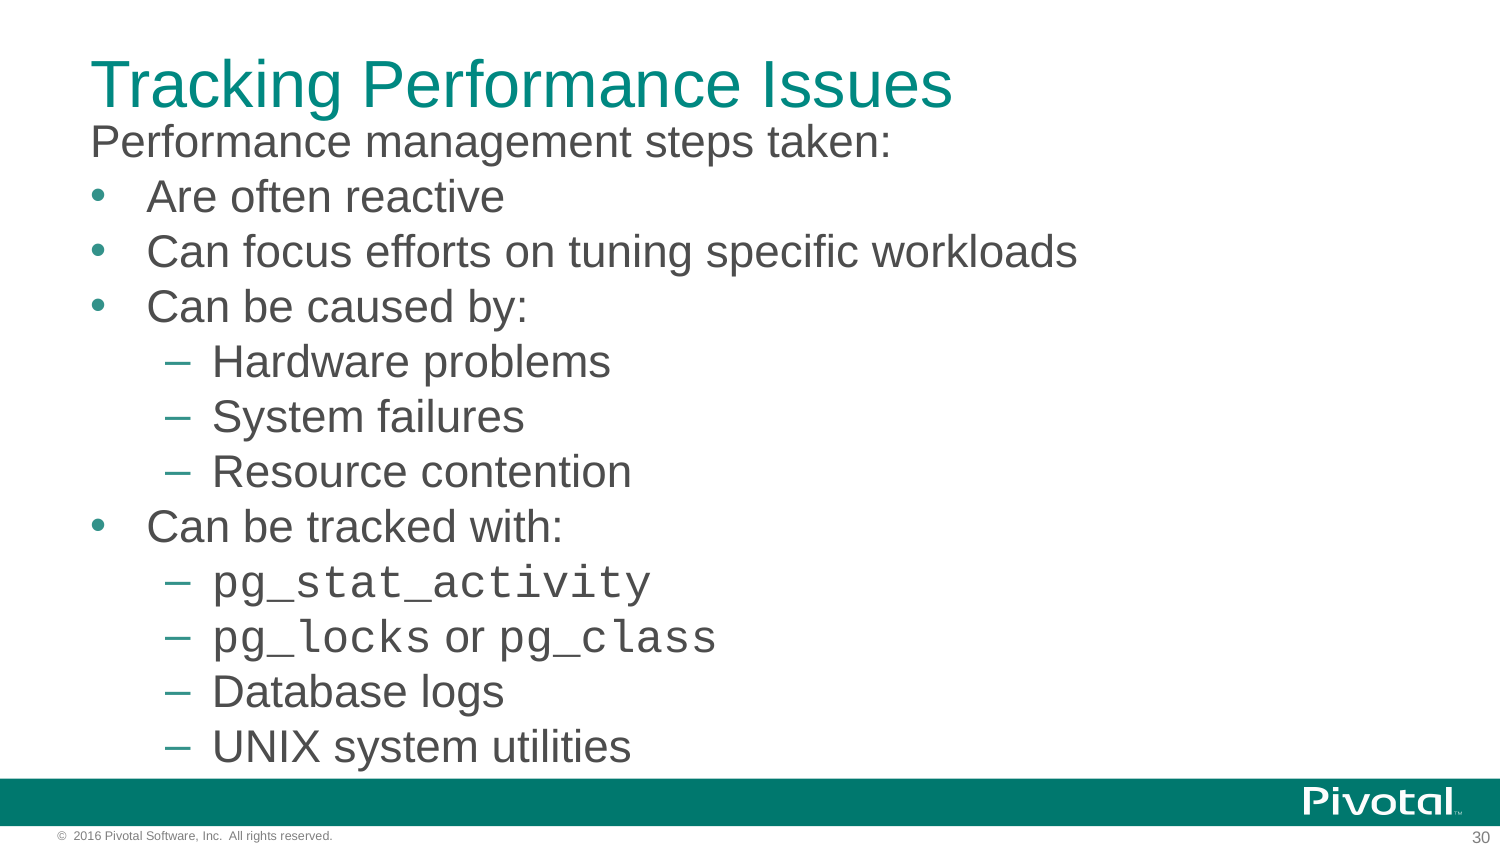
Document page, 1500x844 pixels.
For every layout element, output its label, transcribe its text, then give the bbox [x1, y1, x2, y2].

picture [1304, 787, 1462, 815]
list Performance management steps taken: Are often reactive Can focus efforts on tuning specific workloads Can be caused by: Hardware problems System failures Resource contention Can be tracked with: pg_stat_activity pg_locks or pg_class Database logs UNIX system utilities [75, 104, 1425, 662]
title Tracking Performance Issues [75, 33, 1425, 104]
